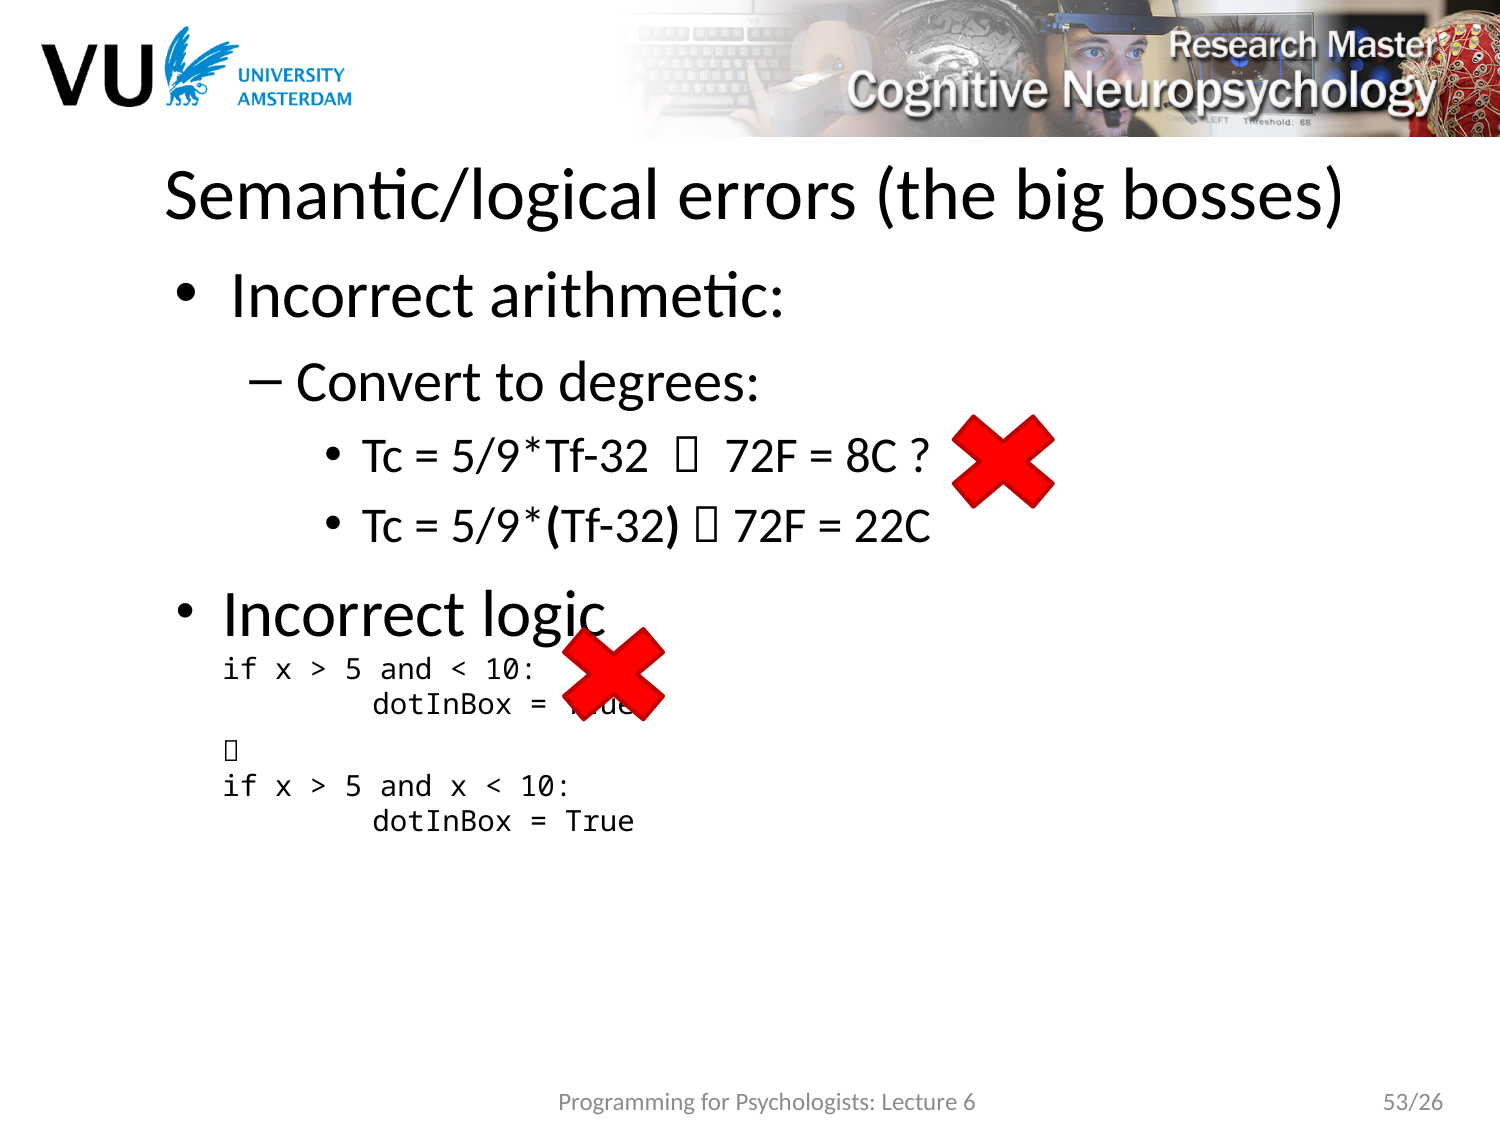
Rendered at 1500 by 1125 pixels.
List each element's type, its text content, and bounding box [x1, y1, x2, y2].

text_box [951, 414, 1055, 509]
text_box [562, 627, 665, 722]
title Semantic/logical errors (the big bosses) [53, 137, 1459, 244]
footer Programming for Psychologists: Lecture 6 [277, 1082, 1258, 1118]
picture [0, 0, 1500, 137]
text_box Incorrect logic if x > 5 and < 10: dotInBox = True  if x > 5 and x < 10: dotInBox = True [147, 562, 1378, 1043]
list Incorrect arithmetic: Convert to degrees: Tc = 5/9*Tf-32  72F = 8C ? Tc = 5/9*(Tf-32)  72F = 22C [159, 244, 1390, 569]
slide_number 53 [1269, 1082, 1459, 1118]
